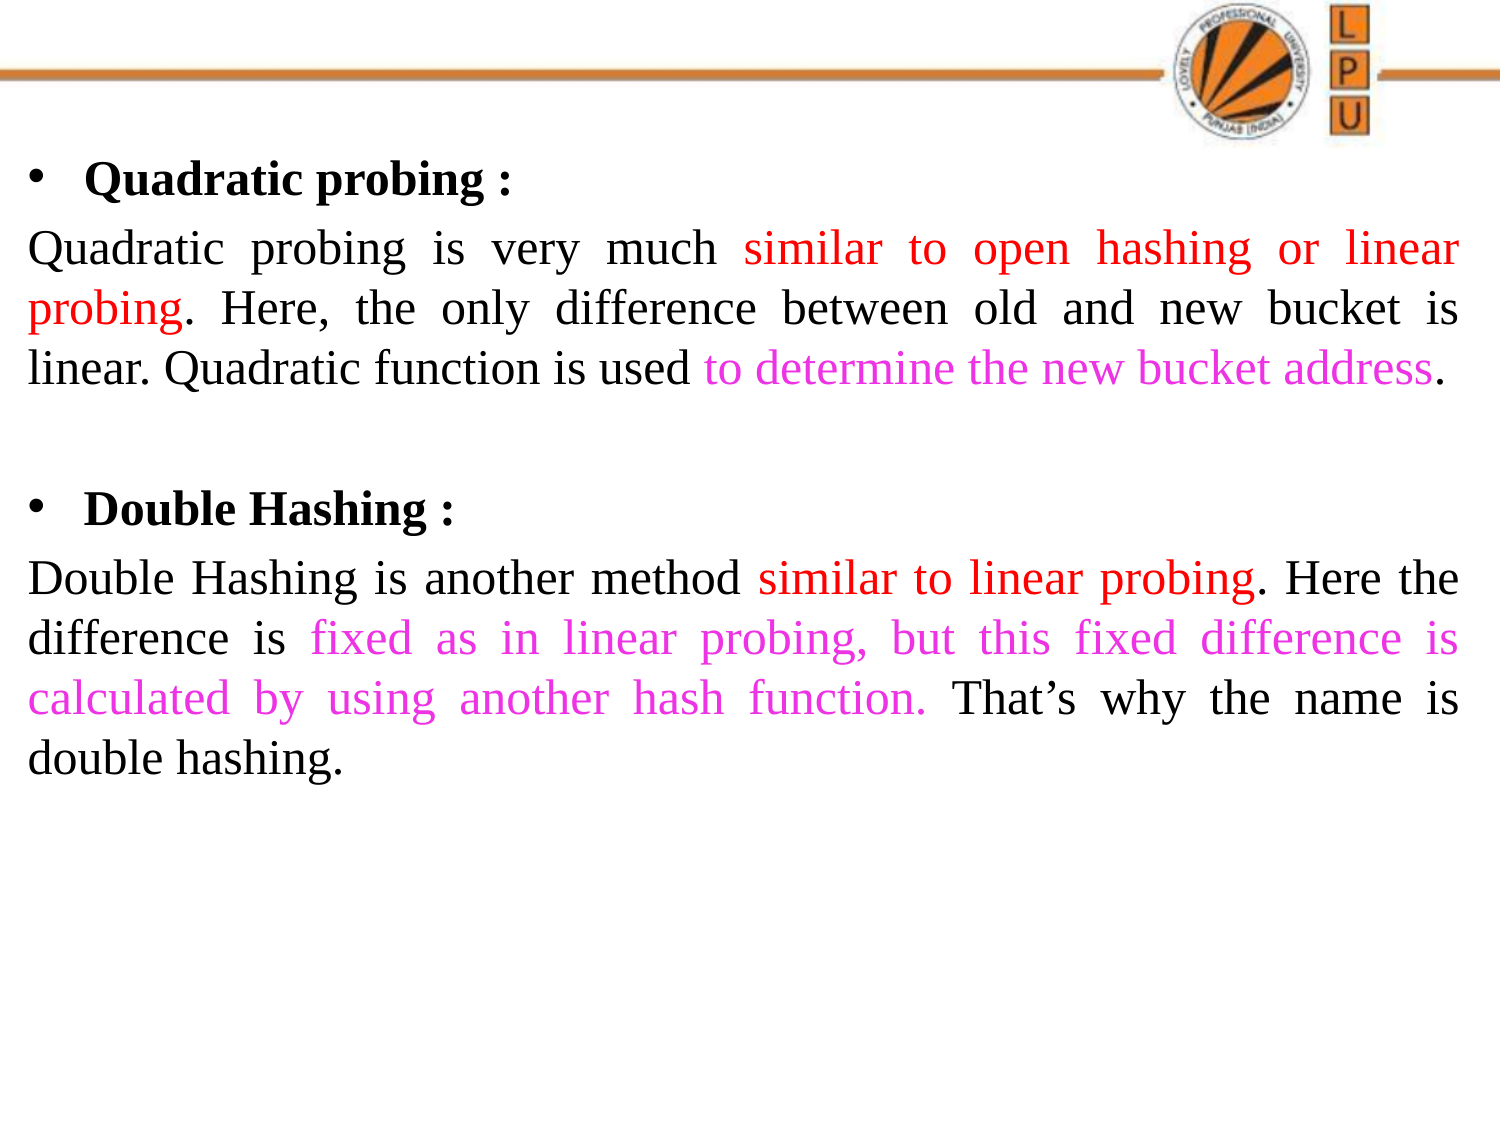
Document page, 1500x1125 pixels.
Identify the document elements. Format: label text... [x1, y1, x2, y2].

picture [0, 0, 1500, 151]
list Quadratic probing : Quadratic probing is very much similar to open hashing or linear probing. Here, the only difference between old and new bucket is linear. Quadratic function is used to determine the new bucket address. Double Hashing : Double Hashing is another method similar to linear probing. Here the difference is fixed as in linear probing, but this fixed difference is calculated by using another hash function. That’s why the name is double hashing. [12, 159, 1475, 1113]
